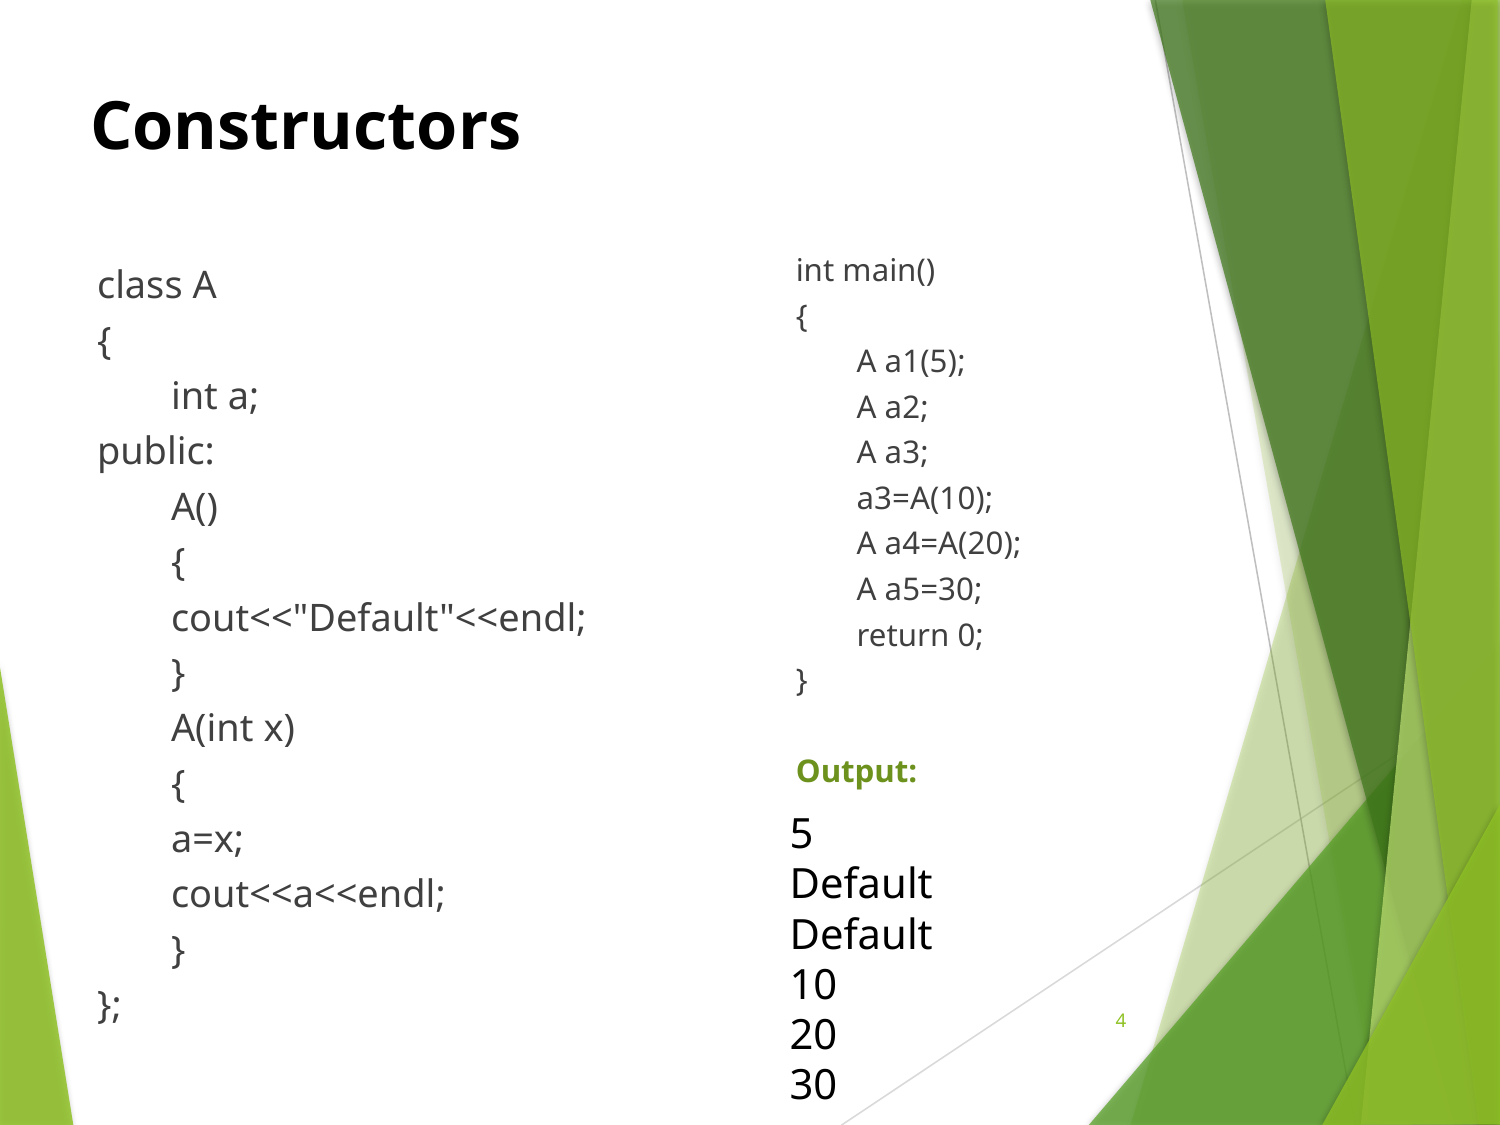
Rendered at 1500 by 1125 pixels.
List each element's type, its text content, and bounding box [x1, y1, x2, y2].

list int main() { A a1(5); A a2; A a3; a3=A(10); A a4=A(20); A a5=30; return 0; } Output: [774, 249, 1413, 800]
title Constructors [75, 75, 1425, 175]
text_box 5 Default Default 10 20 30 [774, 699, 1363, 1125]
list class A { int a; public: A() { cout<<"Default"<<endl; } A(int x) { a=x; cout<<a<<endl; } }; [75, 262, 700, 1038]
